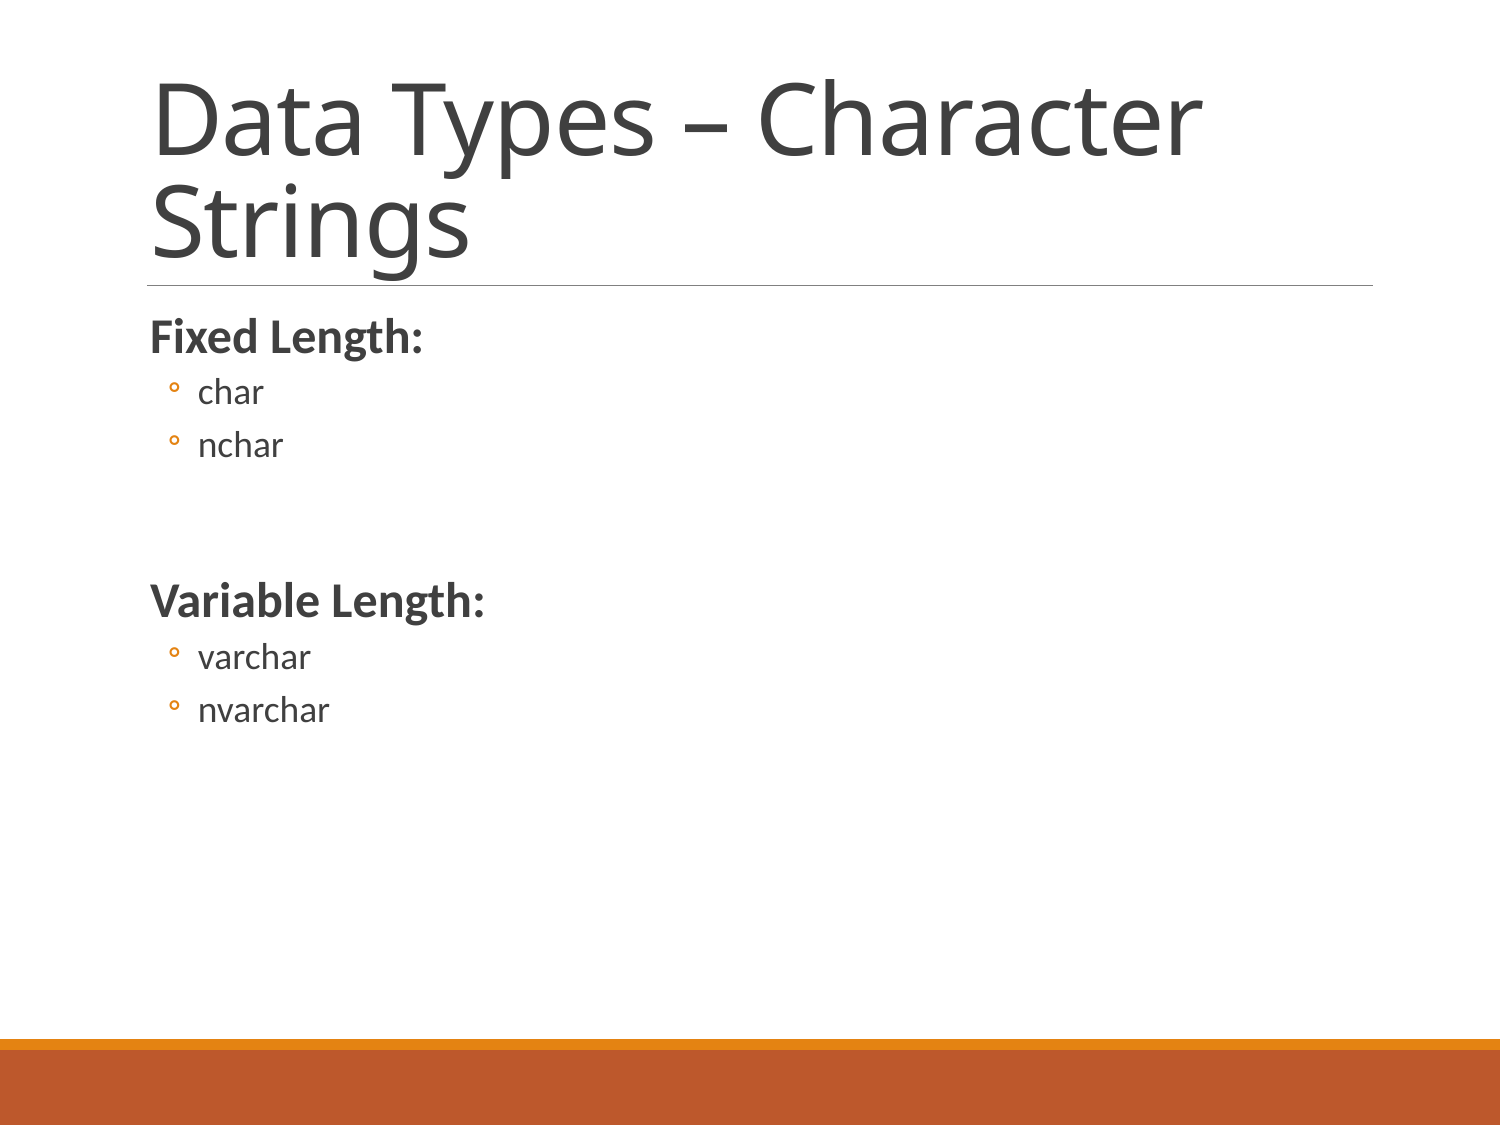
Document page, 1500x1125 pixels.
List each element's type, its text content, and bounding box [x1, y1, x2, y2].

list Fixed Length: char nchar [135, 302, 1373, 509]
text_box Variable Length: varchar nvarchar [135, 567, 1373, 773]
title Data Types – Character Strings [135, 47, 1373, 285]
